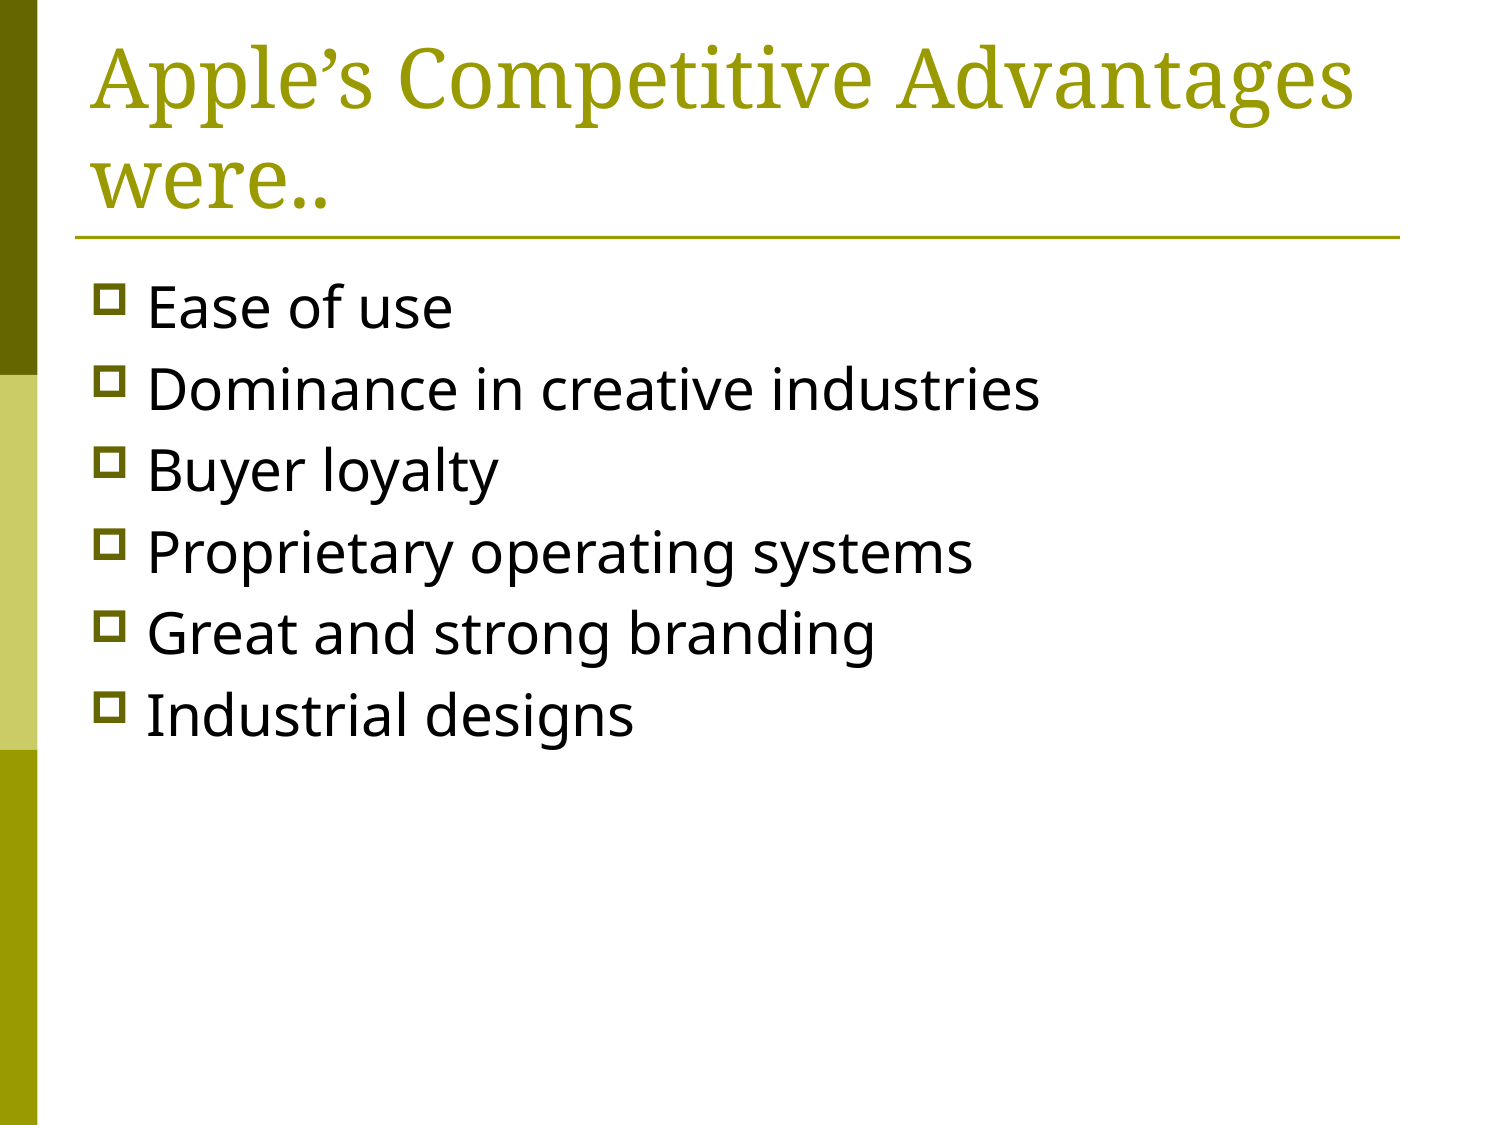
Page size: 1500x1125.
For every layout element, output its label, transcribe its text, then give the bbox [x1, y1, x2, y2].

title Apple’s Competitive Advantages were.. [74, 45, 1426, 233]
list Ease of use Dominance in creative industries Buyer loyalty Proprietary operating systems Great and strong branding Industrial designs [74, 262, 1426, 1006]
